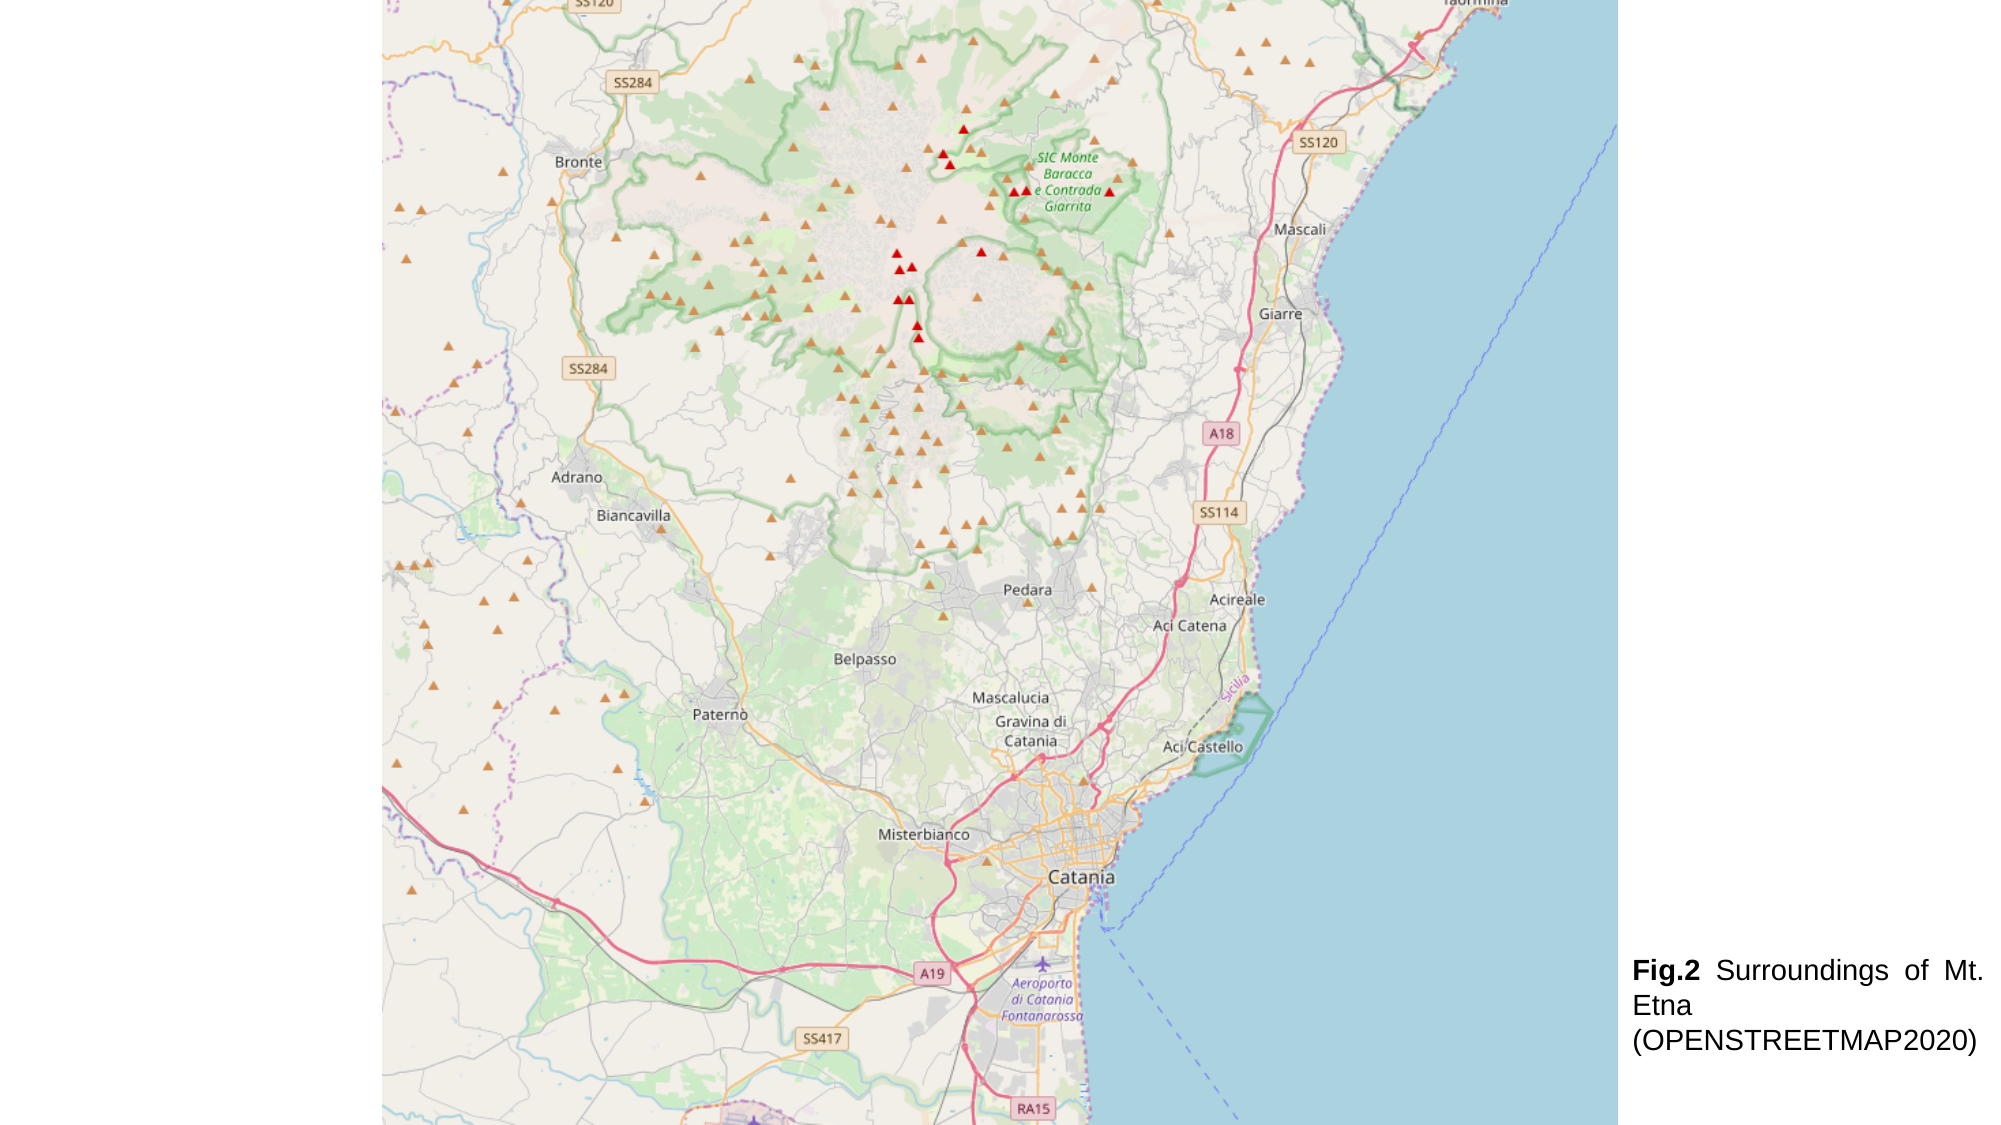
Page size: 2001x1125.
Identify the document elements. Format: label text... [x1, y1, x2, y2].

text_box Fig.2 Surroundings of Mt. Etna (OpenStreetMap2020) [1618, 943, 2000, 1064]
picture [382, 0, 1618, 1125]
